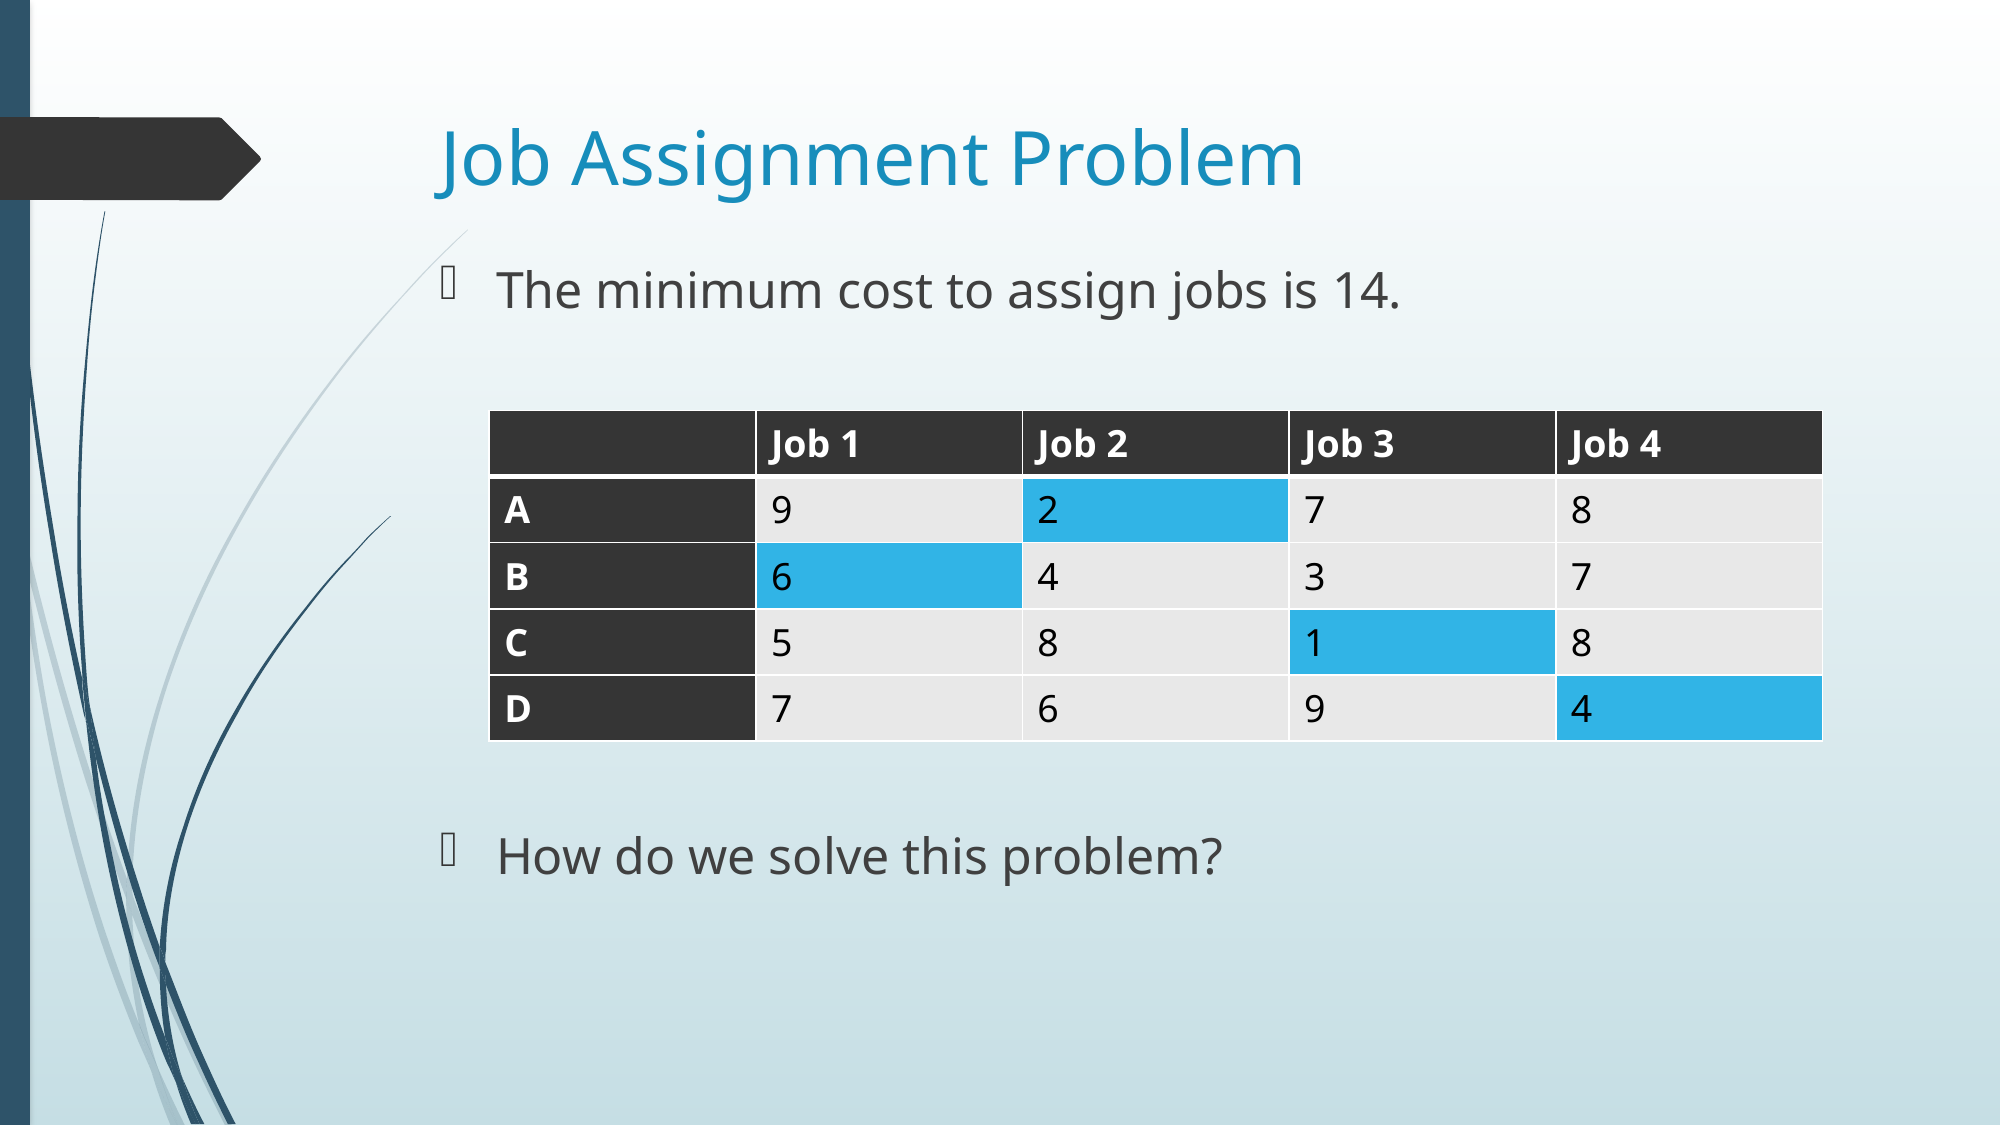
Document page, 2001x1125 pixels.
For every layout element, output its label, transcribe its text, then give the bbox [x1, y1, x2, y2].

table_cell 4 [1023, 543, 1288, 608]
table_cell A [490, 479, 755, 542]
table_cell 8 [1023, 610, 1288, 674]
table_cell 8 [1557, 479, 1822, 542]
table_cell 9 [757, 479, 1022, 542]
table_cell 4 [1557, 676, 1822, 740]
table_cell 7 [1290, 479, 1555, 542]
table_cell 1 [1290, 610, 1555, 674]
table_cell 2 [1023, 479, 1288, 542]
table_header Job 2 [1023, 411, 1288, 474]
table_cell 6 [757, 543, 1022, 608]
table_cell D [490, 676, 755, 740]
table_header [490, 411, 755, 474]
title Job Assignment Problem [425, 102, 1888, 232]
table_header Job 4 [1557, 411, 1822, 474]
table_cell 3 [1290, 543, 1555, 608]
table_cell 7 [1557, 543, 1822, 608]
table_cell B [490, 543, 755, 608]
table_cell C [490, 610, 755, 674]
table_cell 8 [1557, 610, 1822, 674]
table_cell 6 [1023, 676, 1288, 740]
table_cell 5 [757, 610, 1022, 674]
table_header Job 3 [1290, 411, 1555, 474]
table_header Job 1 [757, 411, 1022, 474]
table_cell 9 [1290, 676, 1555, 740]
table_cell 7 [757, 676, 1022, 740]
list The minimum cost to assign jobs is 14. How do we solve this problem? [424, 250, 1888, 970]
